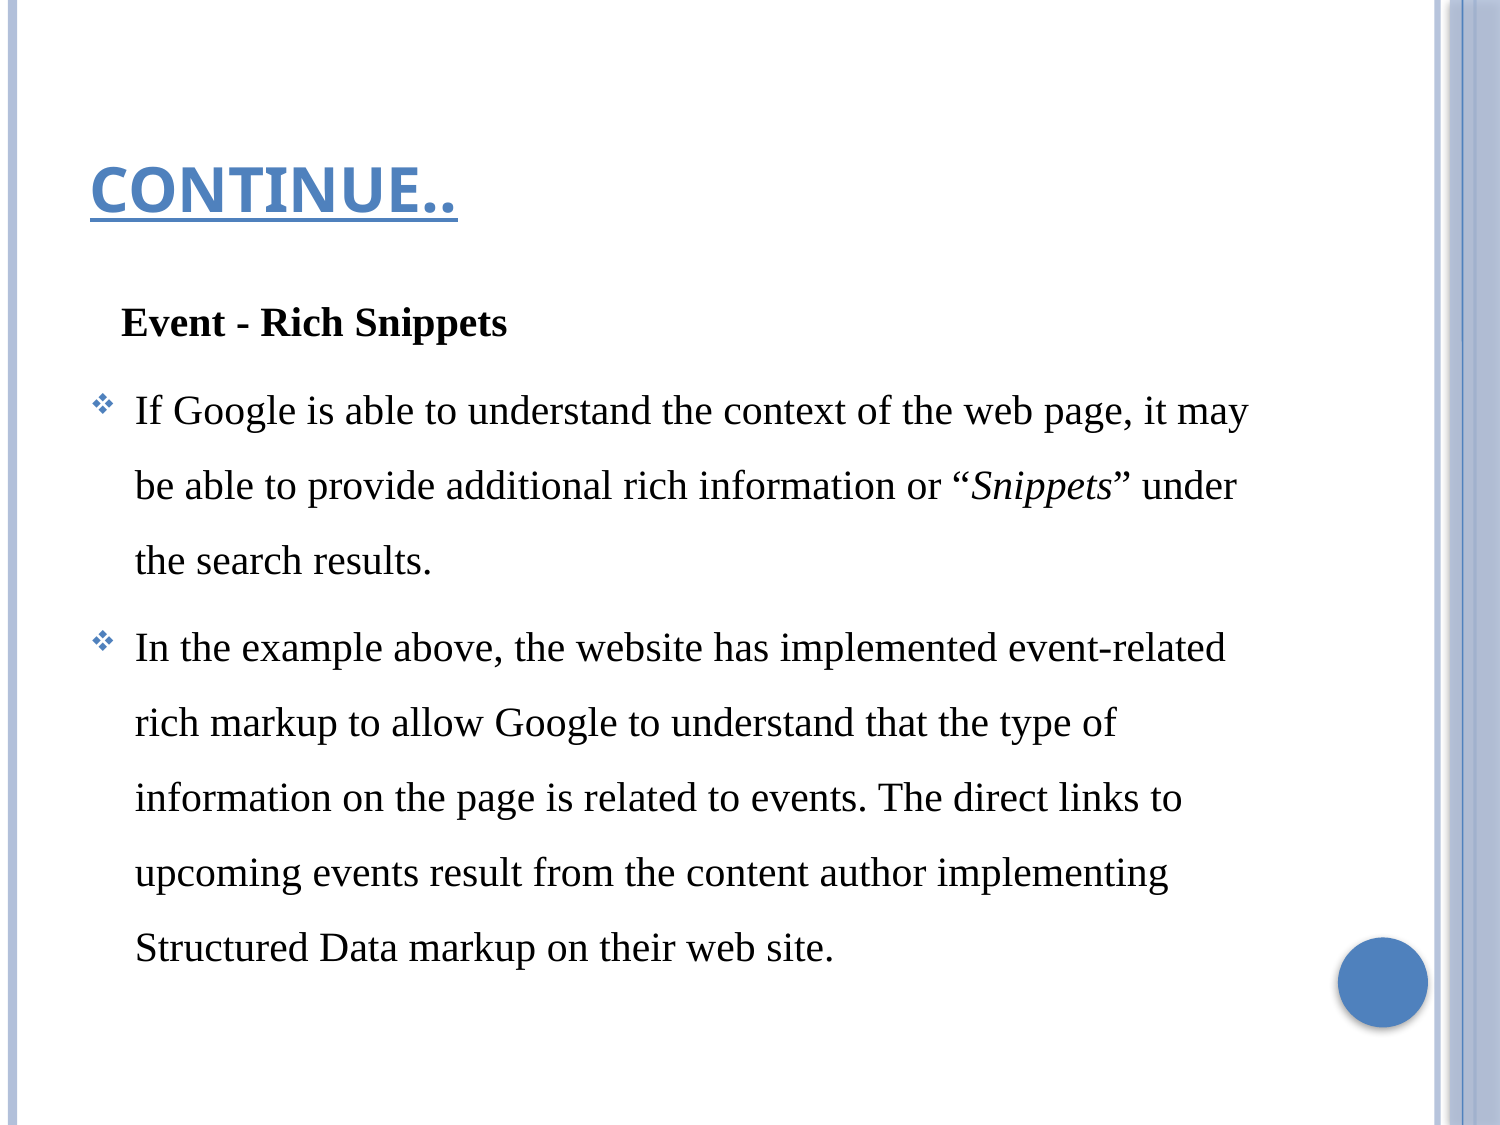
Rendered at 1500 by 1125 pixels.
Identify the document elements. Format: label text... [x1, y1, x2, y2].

list Event - Rich Snippets If Google is able to understand the context of the web page, it may be able to provide additional rich information or “Snippets” under the search results. In the example above, the website has implemented event-related rich markup to allow Google to understand that the type of information on the page is related to events. The direct links to upcoming events result from the content author implementing Structured Data markup on their web site. [75, 262, 1300, 1062]
title Continue.. [75, 45, 1300, 233]
